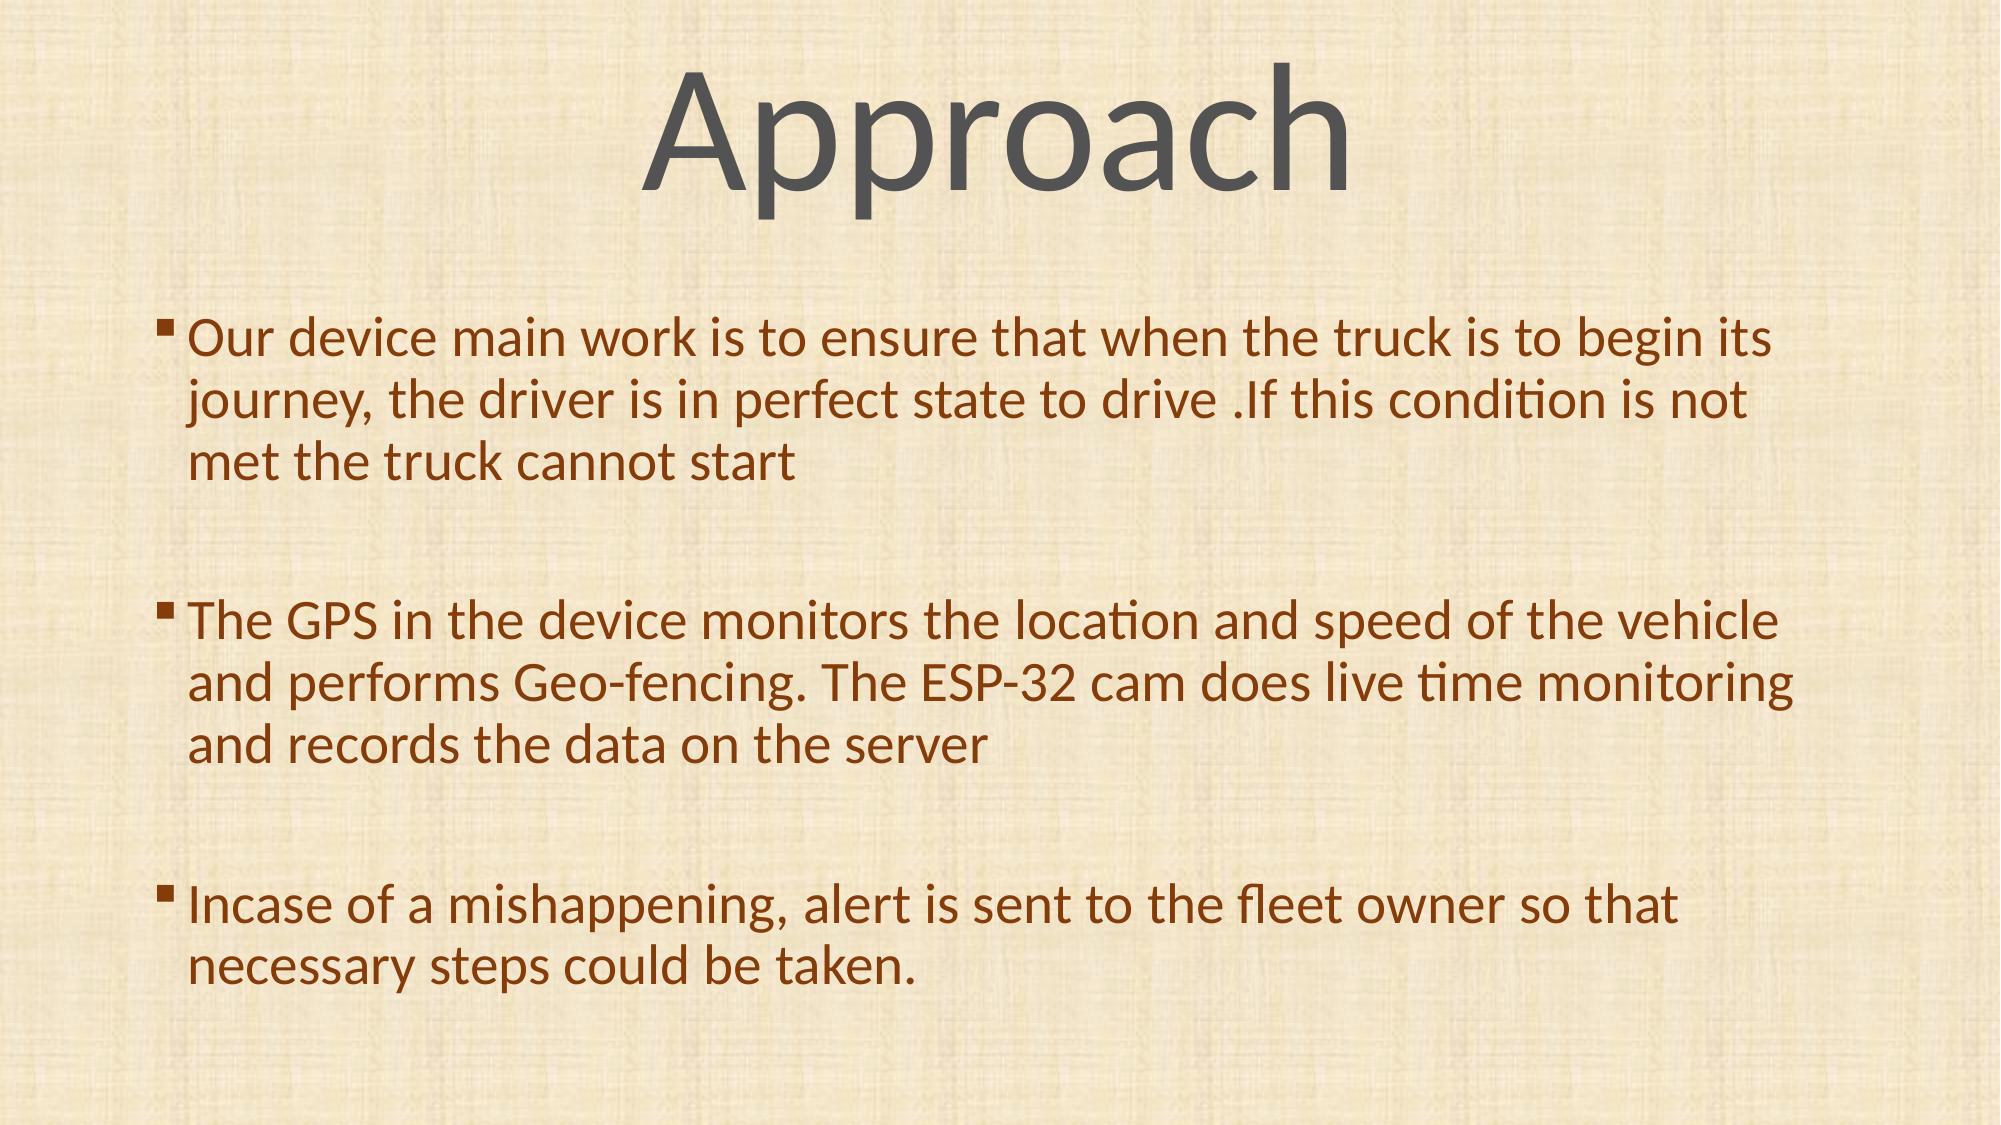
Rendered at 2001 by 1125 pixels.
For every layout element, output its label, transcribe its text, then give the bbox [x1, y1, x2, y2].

title Approach [137, 22, 1863, 240]
list Our device main work is to ensure that when the truck is to begin its journey, the driver is in perfect state to drive .If this condition is not met the truck cannot start The GPS in the device monitors the location and speed of the vehicle and performs Geo-fencing. The ESP-32 cam does live time monitoring and records the data on the server Incase of a mishappening, alert is sent to the fleet owner so that necessary steps could be taken. [137, 299, 1863, 1014]
